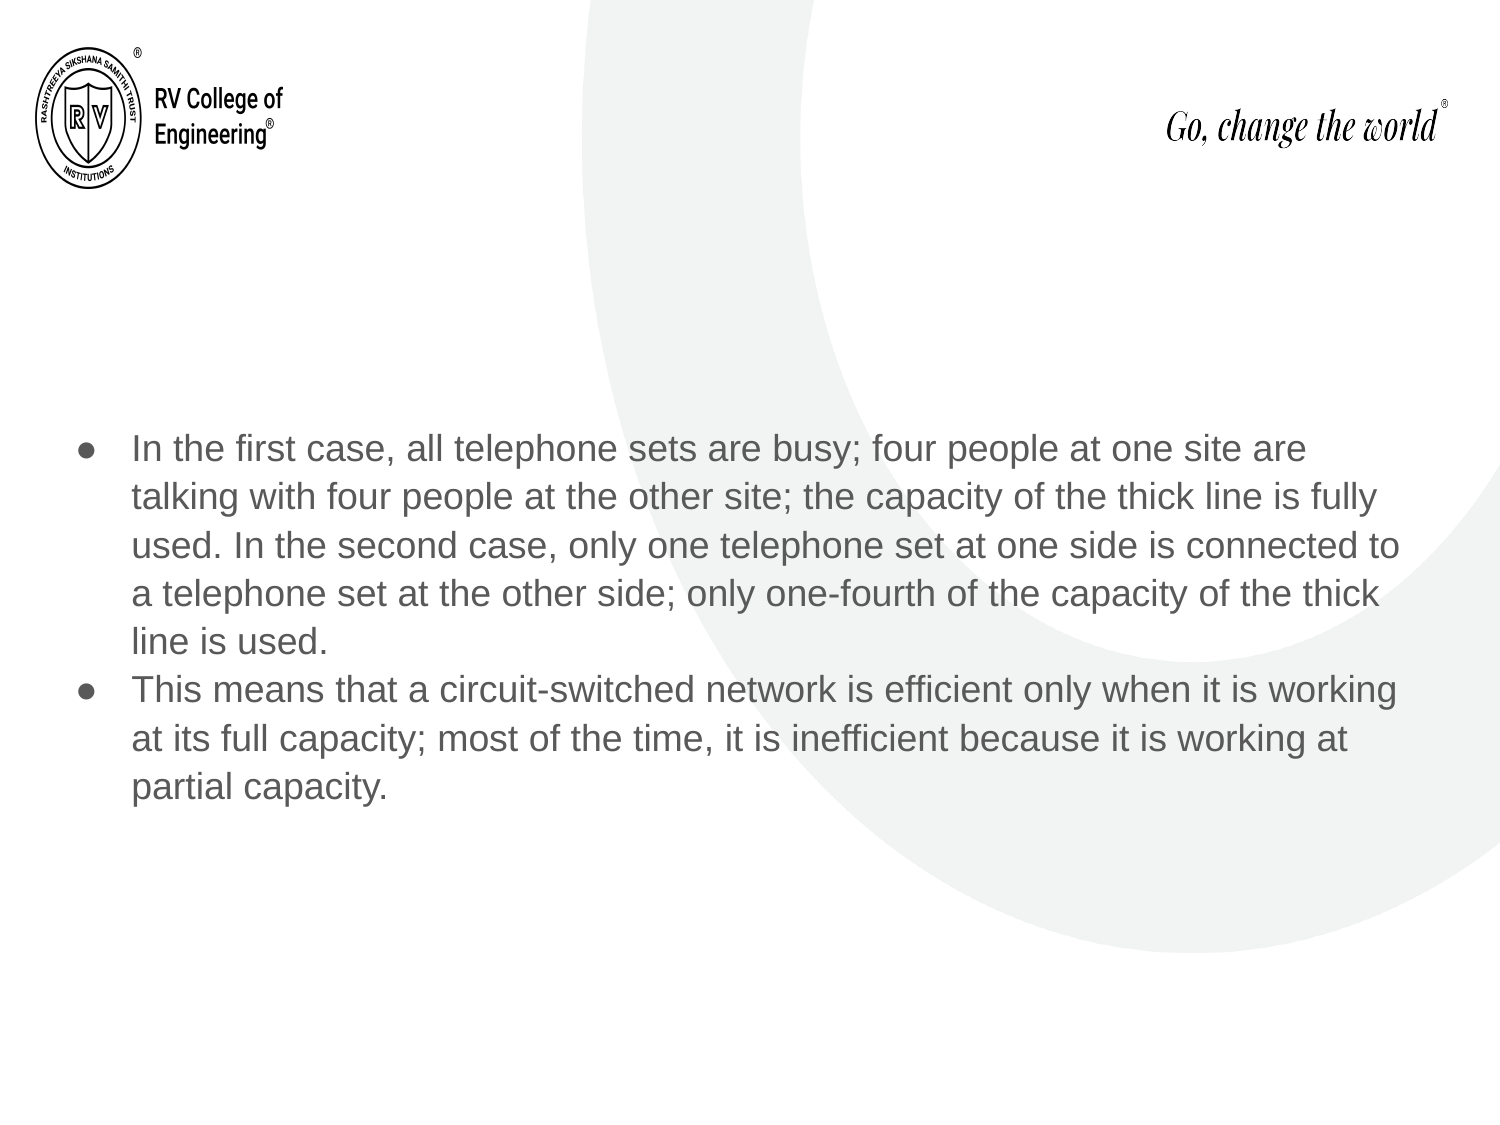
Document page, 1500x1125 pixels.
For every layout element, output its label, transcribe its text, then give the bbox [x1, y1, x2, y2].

list In the first case, all telephone sets are busy; four people at one site are talking with four people at the other site; the capacity of the thick line is fully used. In the second case, only one telephone set at one side is connected to a telephone set at the other side; only one-fourth of the capacity of the thick line is used. This means that a circuit-switched network is efficient only when it is working at its full capacity; most of the time, it is inefficient because it is working at partial capacity. [41, 406, 1440, 1125]
picture [0, 0, 1500, 1125]
